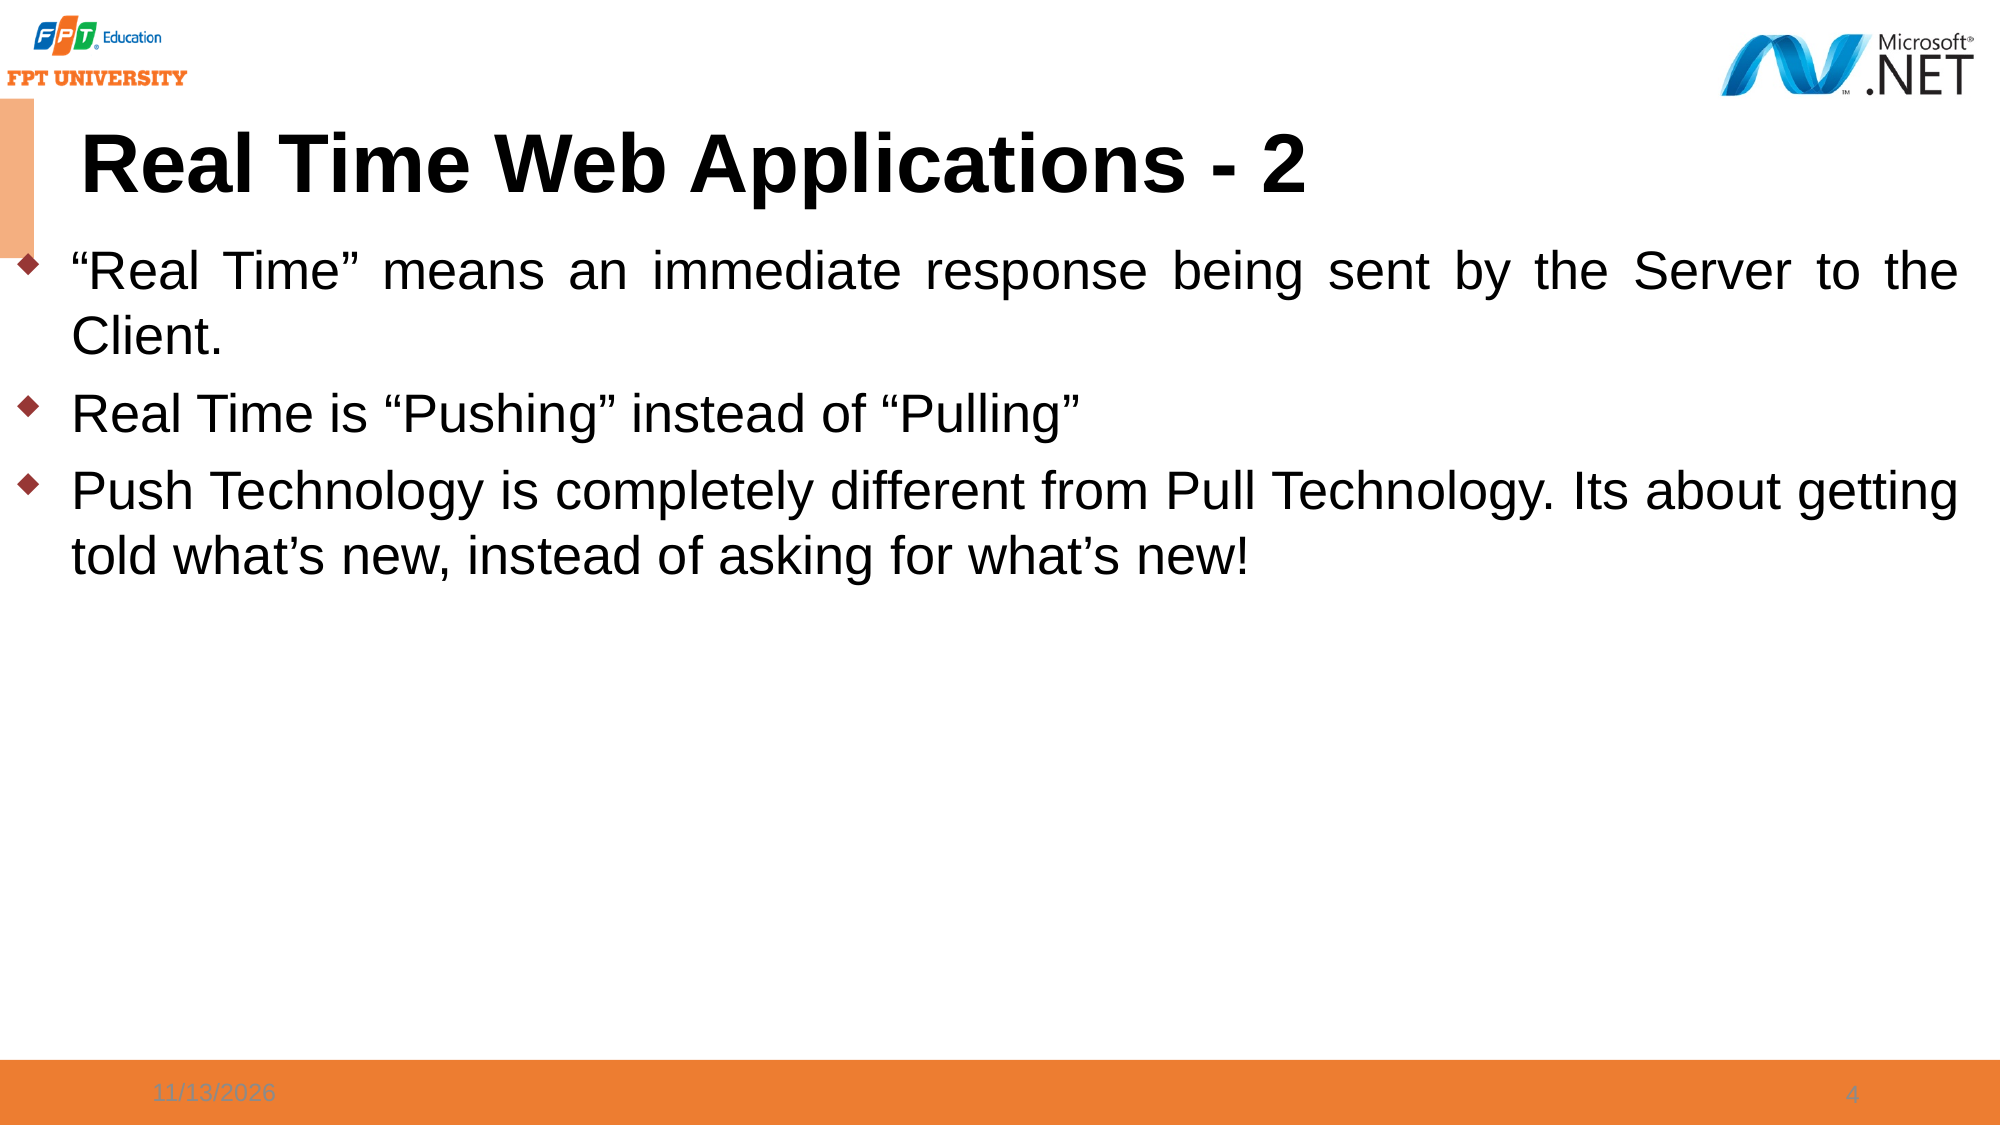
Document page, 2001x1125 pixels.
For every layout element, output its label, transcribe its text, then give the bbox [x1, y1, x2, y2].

title Real Time Web Applications - 2 [65, 118, 1952, 213]
picture [1685, 0, 2001, 129]
slide_number 4 [1424, 1063, 1875, 1123]
text_box “Real Time” means an immediate response being sent by the Server to the Client. Real Time is “Pushing” instead of “Pulling” Push Technology is completely different from Pull Technology. Its about getting told what’s new, instead of asking for what’s new! [0, 228, 1978, 883]
picture [0, 1, 194, 96]
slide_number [137, 1061, 588, 1122]
